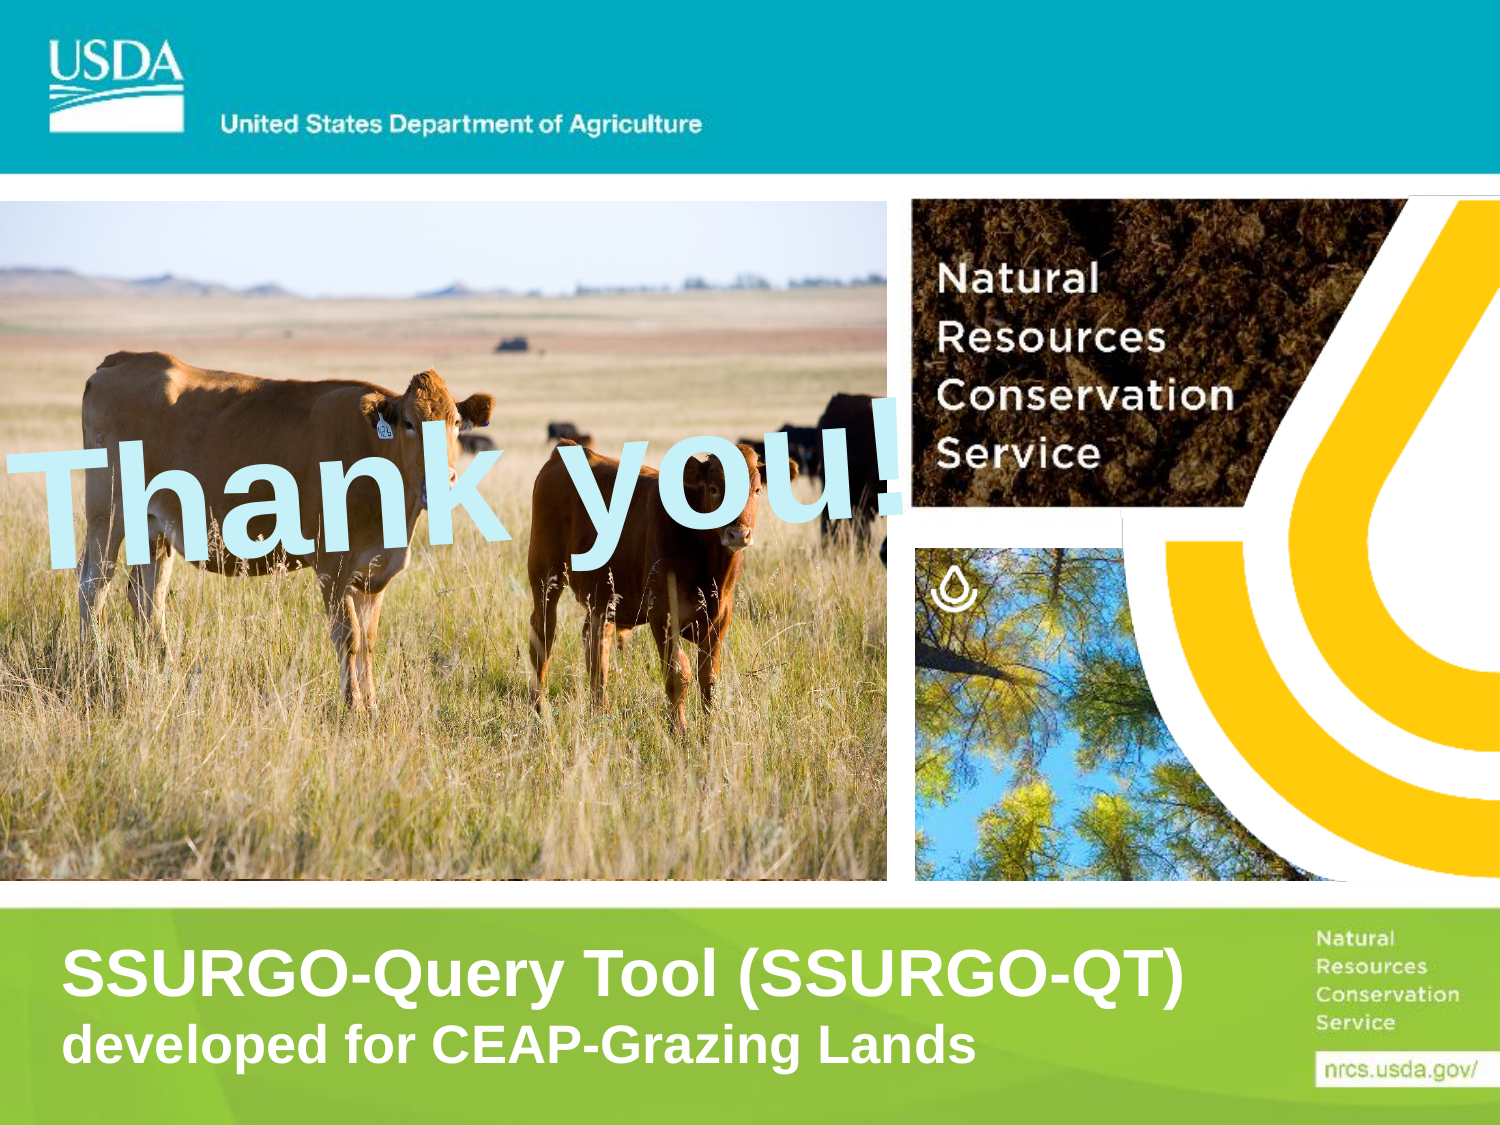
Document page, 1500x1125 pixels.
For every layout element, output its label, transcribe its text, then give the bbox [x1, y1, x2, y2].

text_box Thank you! [892, 334, 939, 557]
picture [0, 0, 1500, 1125]
title SSURGO-Query Tool (SSURGO-QT) developed for CEAP-Grazing Lands [46, 901, 1207, 1103]
